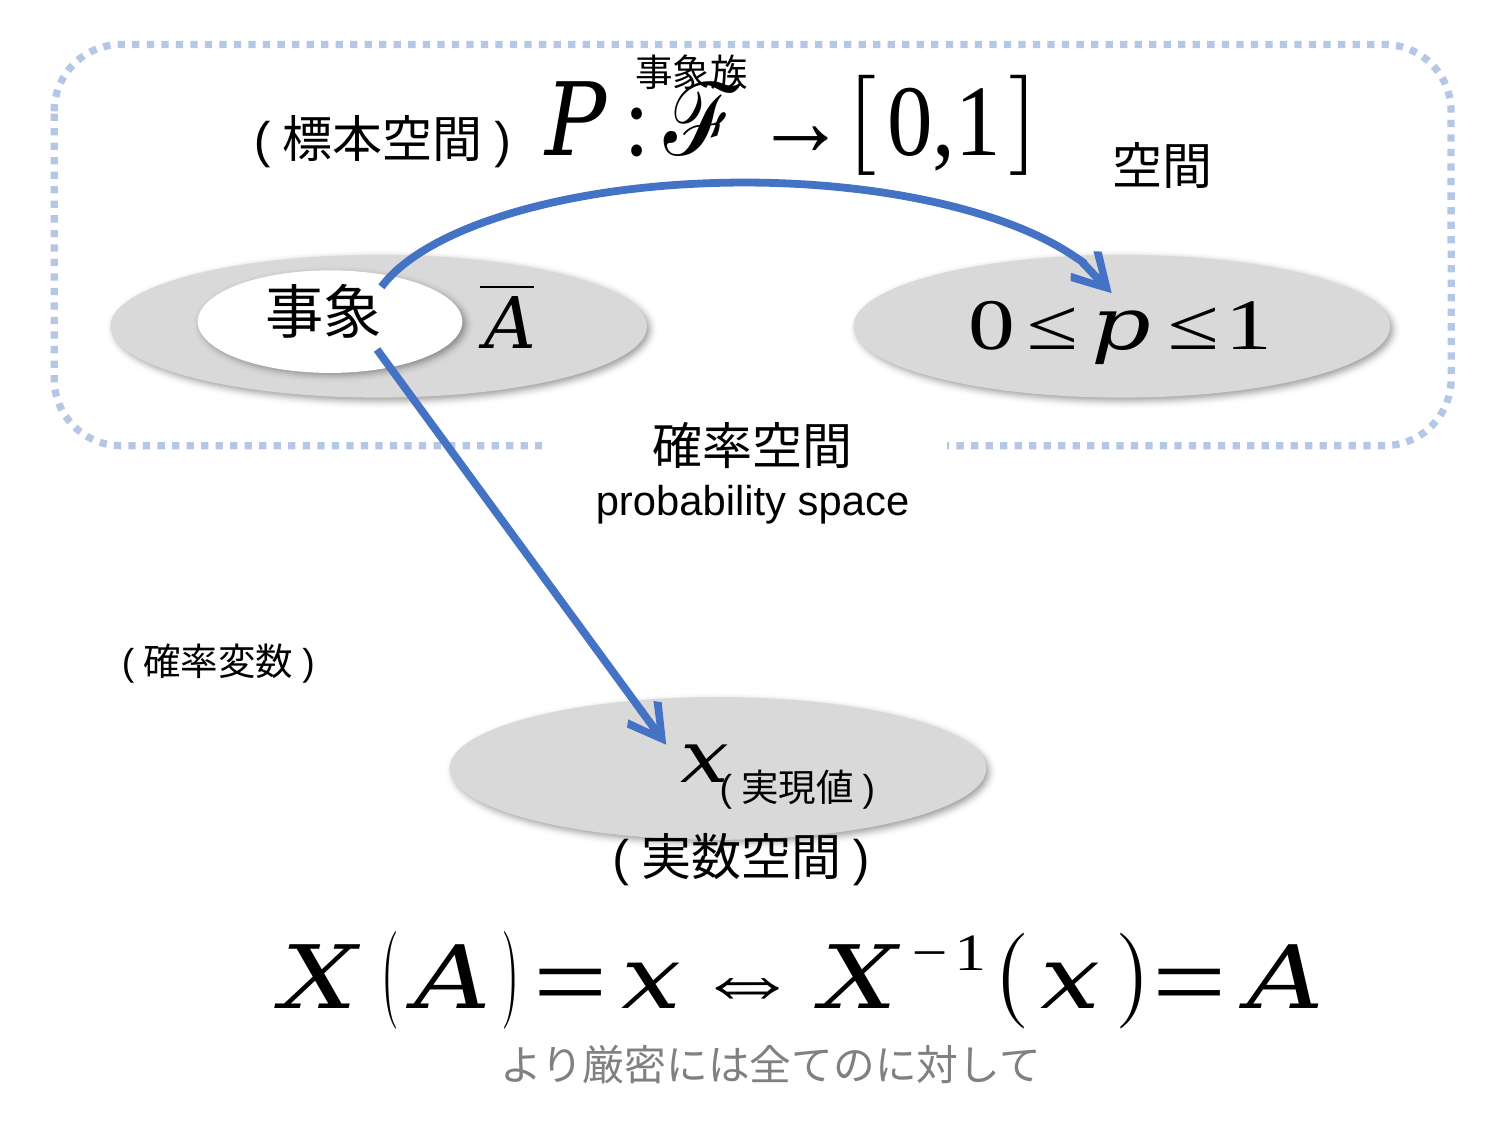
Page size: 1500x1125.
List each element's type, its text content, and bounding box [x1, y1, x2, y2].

text_box [448, 695, 988, 841]
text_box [377, 349, 667, 745]
text_box 事象族 [620, 41, 763, 102]
text_box (確率変数) [107, 630, 330, 691]
text_box [381, 182, 1112, 327]
text_box [53, 43, 1453, 447]
text_box (実現値) [704, 757, 890, 817]
text_box [852, 253, 1392, 399]
text_box [667, 406, 948, 476]
